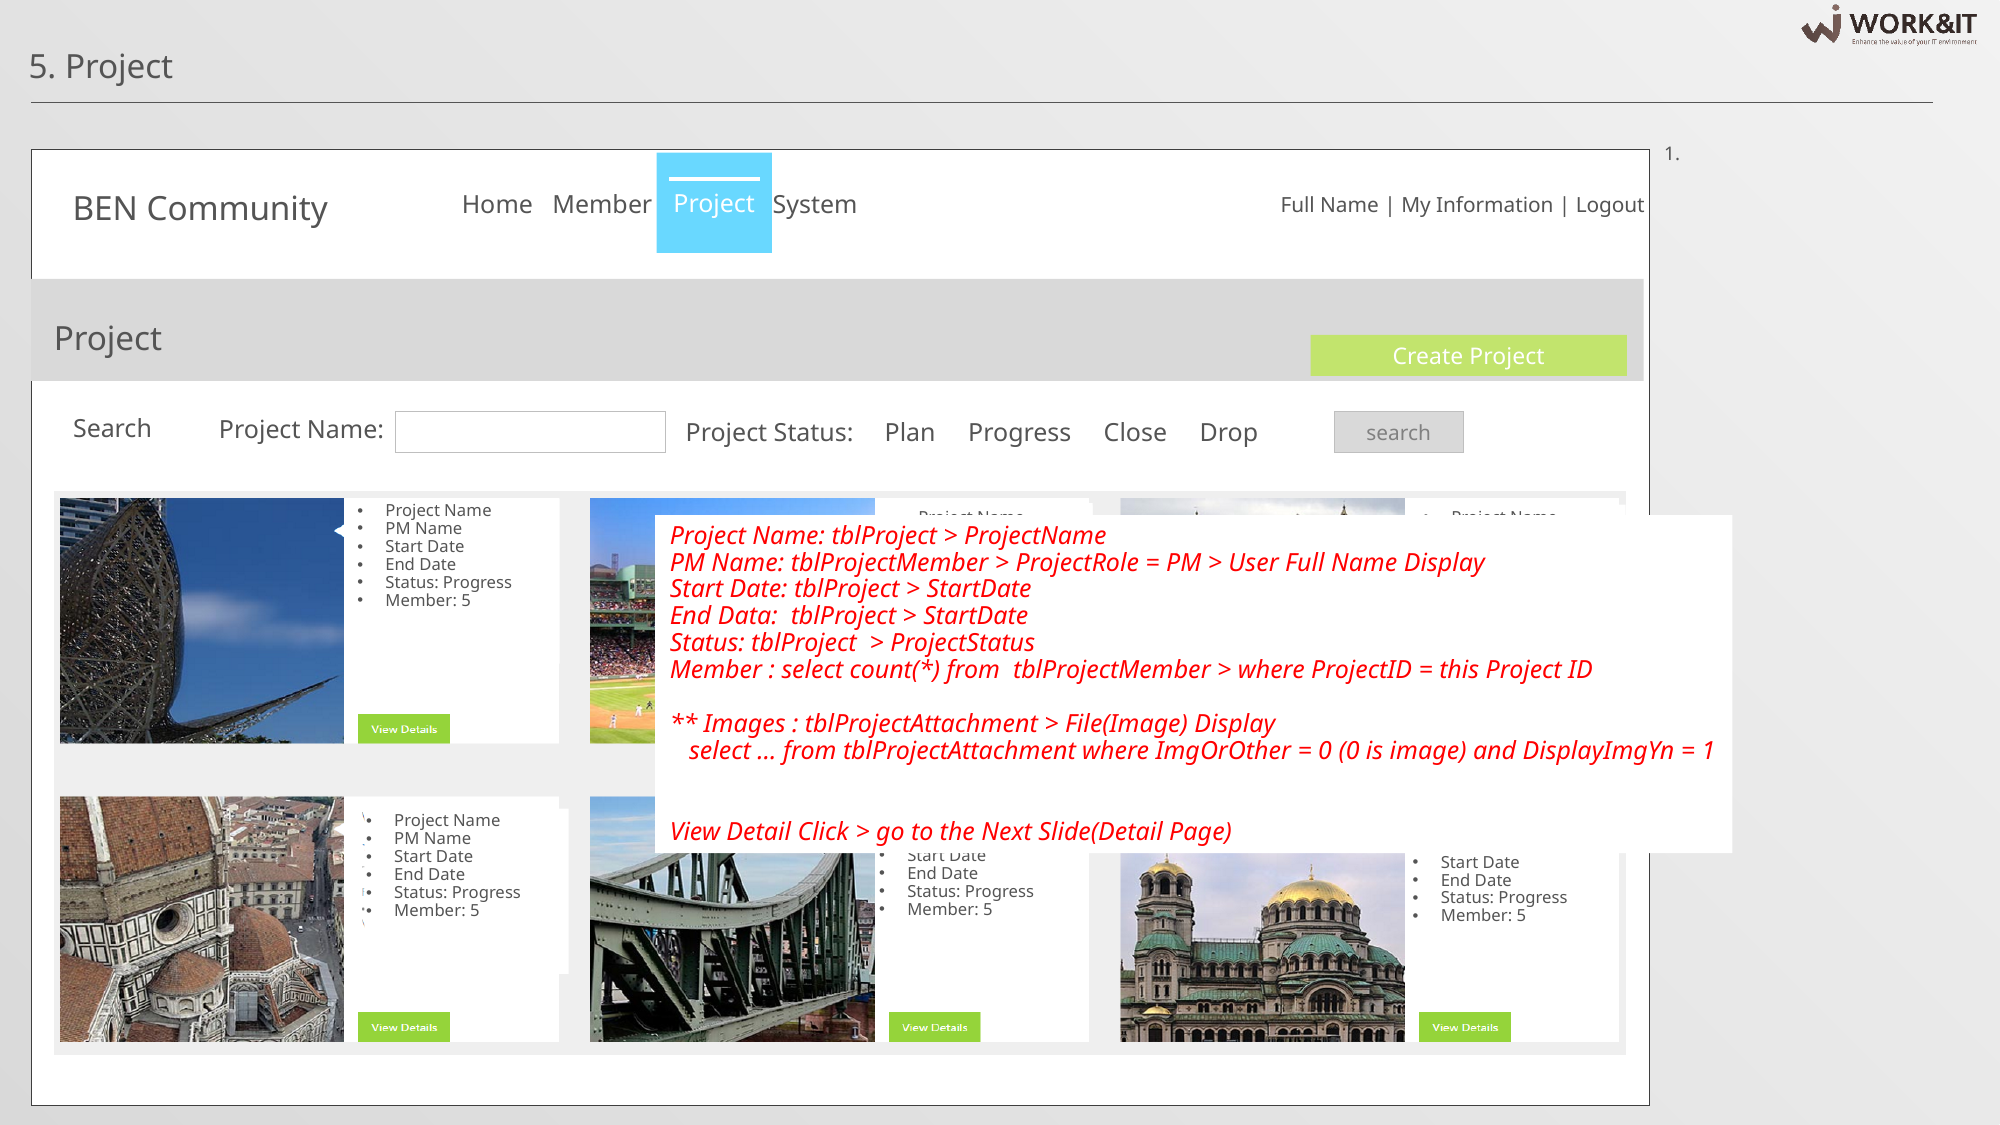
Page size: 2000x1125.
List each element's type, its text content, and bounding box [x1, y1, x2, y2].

text_box Home Member Project System [774, 181, 874, 226]
text_box BEN Community [57, 184, 344, 236]
text_box Search [58, 408, 168, 450]
text_box Project [654, 151, 774, 255]
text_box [875, 501, 1093, 672]
text_box Project Name: tblProject > ProjectName PM Name: tblProjectMember > ProjectRole = PM > User Full Name Display Start Date: tblProject > StartDate End Data: tblProject > StartDate Status: tblProject > ProjectStatus Member : select count(*) from tblProjectMember > where ProjectID = this Project ID ** Images : tblProjectAttachment > File(Image) Display select … from tblProjectAttachment where ImgOrOther = 0 (0 is image) and DisplayImgYn = 1 View Detail Click > go to the Next Slide(Detail Page) [1634, 515, 1733, 854]
text_box [393, 410, 668, 455]
text_box Project Status: [670, 413, 876, 455]
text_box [1408, 501, 1626, 671]
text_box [864, 803, 1082, 973]
picture [54, 491, 1626, 1055]
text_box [342, 494, 560, 664]
text_box Plan Progress Close Drop [869, 412, 1294, 454]
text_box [1398, 810, 1616, 980]
text_box Create Project [1309, 333, 1629, 378]
text_box 1. [1649, 137, 2000, 173]
text_box [29, 277, 1646, 383]
text_box Project Name: [204, 409, 407, 452]
text_box Full Name | My Information | Logout [1265, 184, 1660, 224]
text_box Project [39, 314, 178, 366]
text_box Home Member Project System [447, 181, 654, 226]
text_box 5. Project [13, 42, 189, 94]
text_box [351, 804, 569, 975]
text_box search [1332, 410, 1465, 455]
